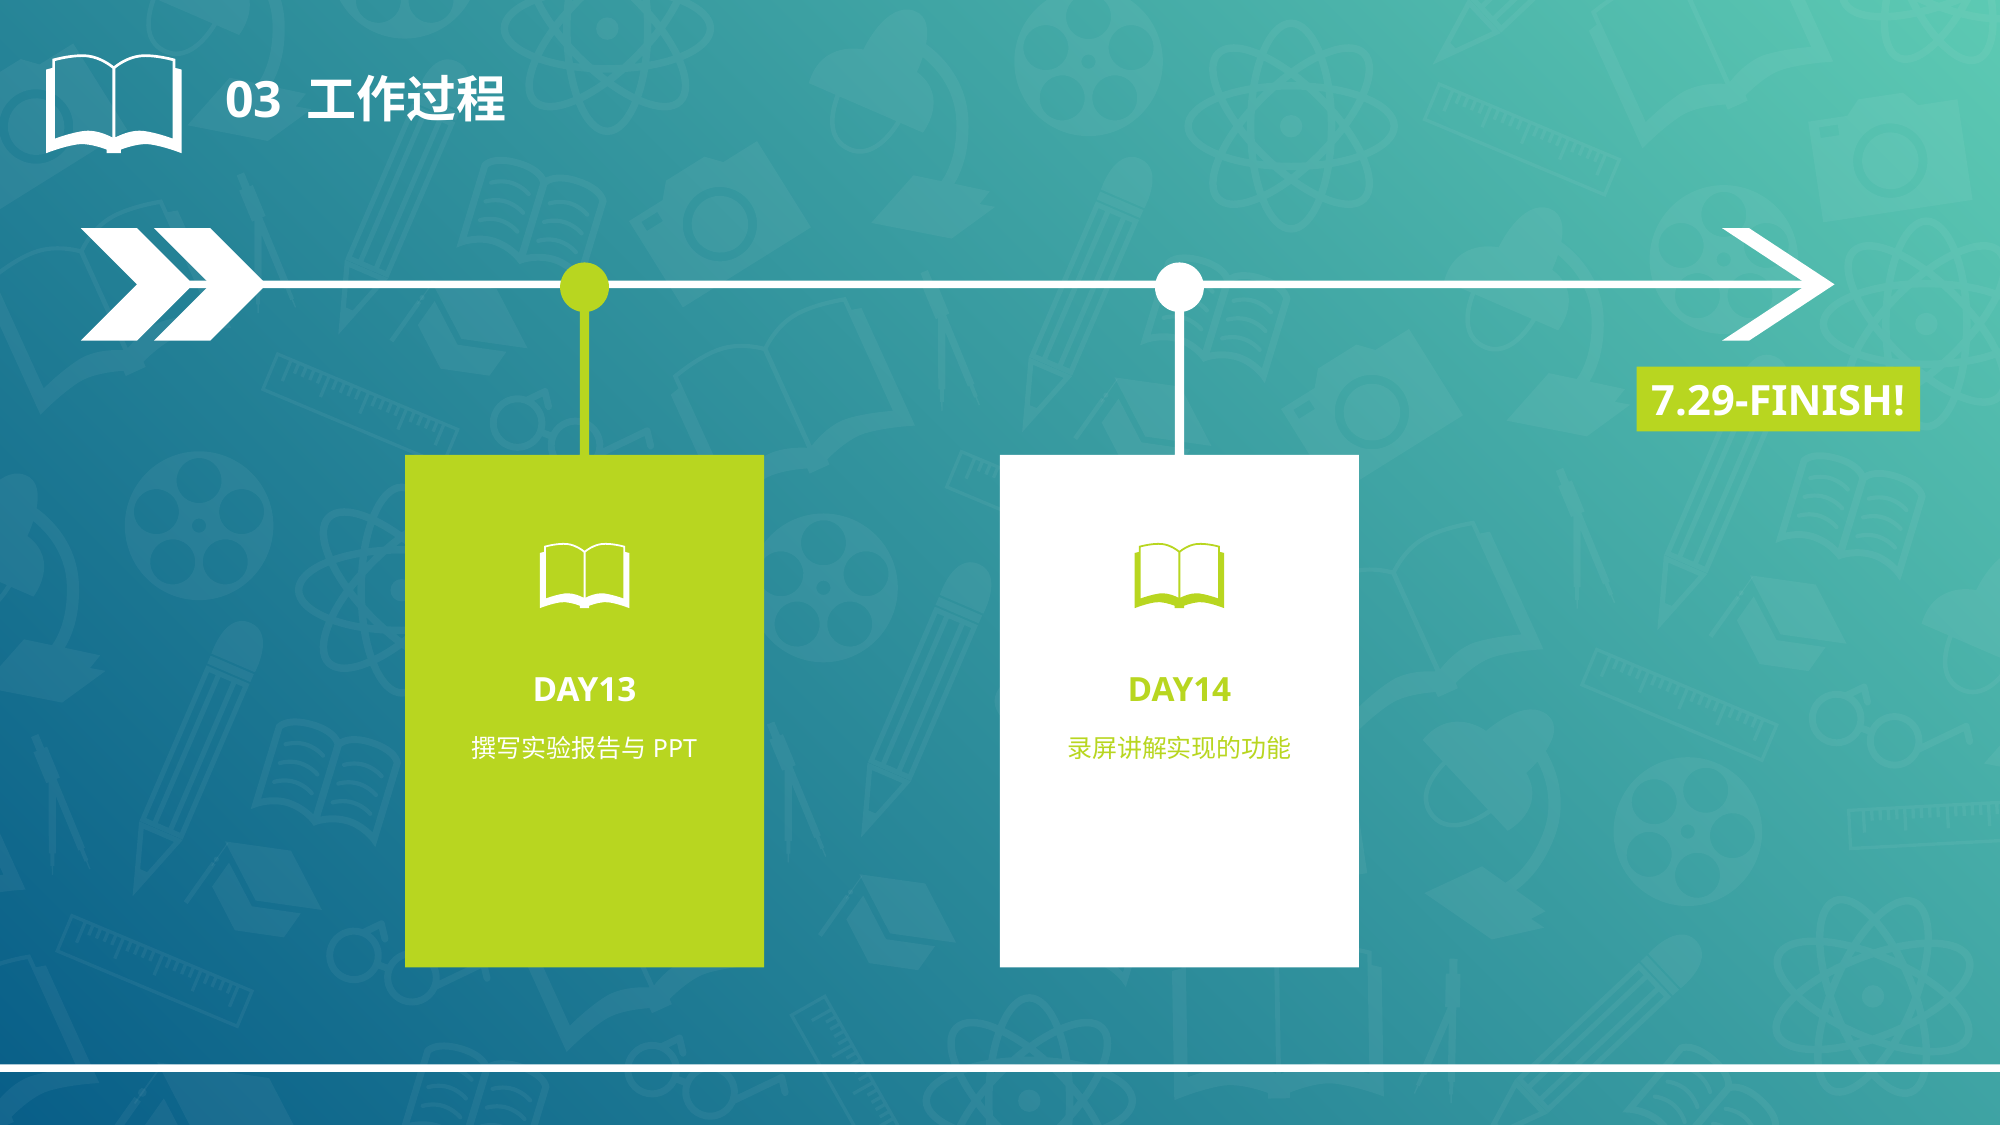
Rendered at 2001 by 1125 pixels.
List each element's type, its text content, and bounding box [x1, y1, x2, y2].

text_box [192, 280, 208, 289]
text_box [265, 280, 405, 289]
list 03 工作过程 [209, 41, 1081, 162]
text_box [151, 227, 268, 342]
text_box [999, 262, 1359, 968]
text_box 7.29-FINISH! [1636, 366, 1921, 432]
text_box [1718, 227, 1837, 342]
text_box [78, 227, 195, 342]
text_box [405, 262, 765, 968]
text_box [1359, 280, 1804, 289]
text_box [765, 280, 999, 289]
